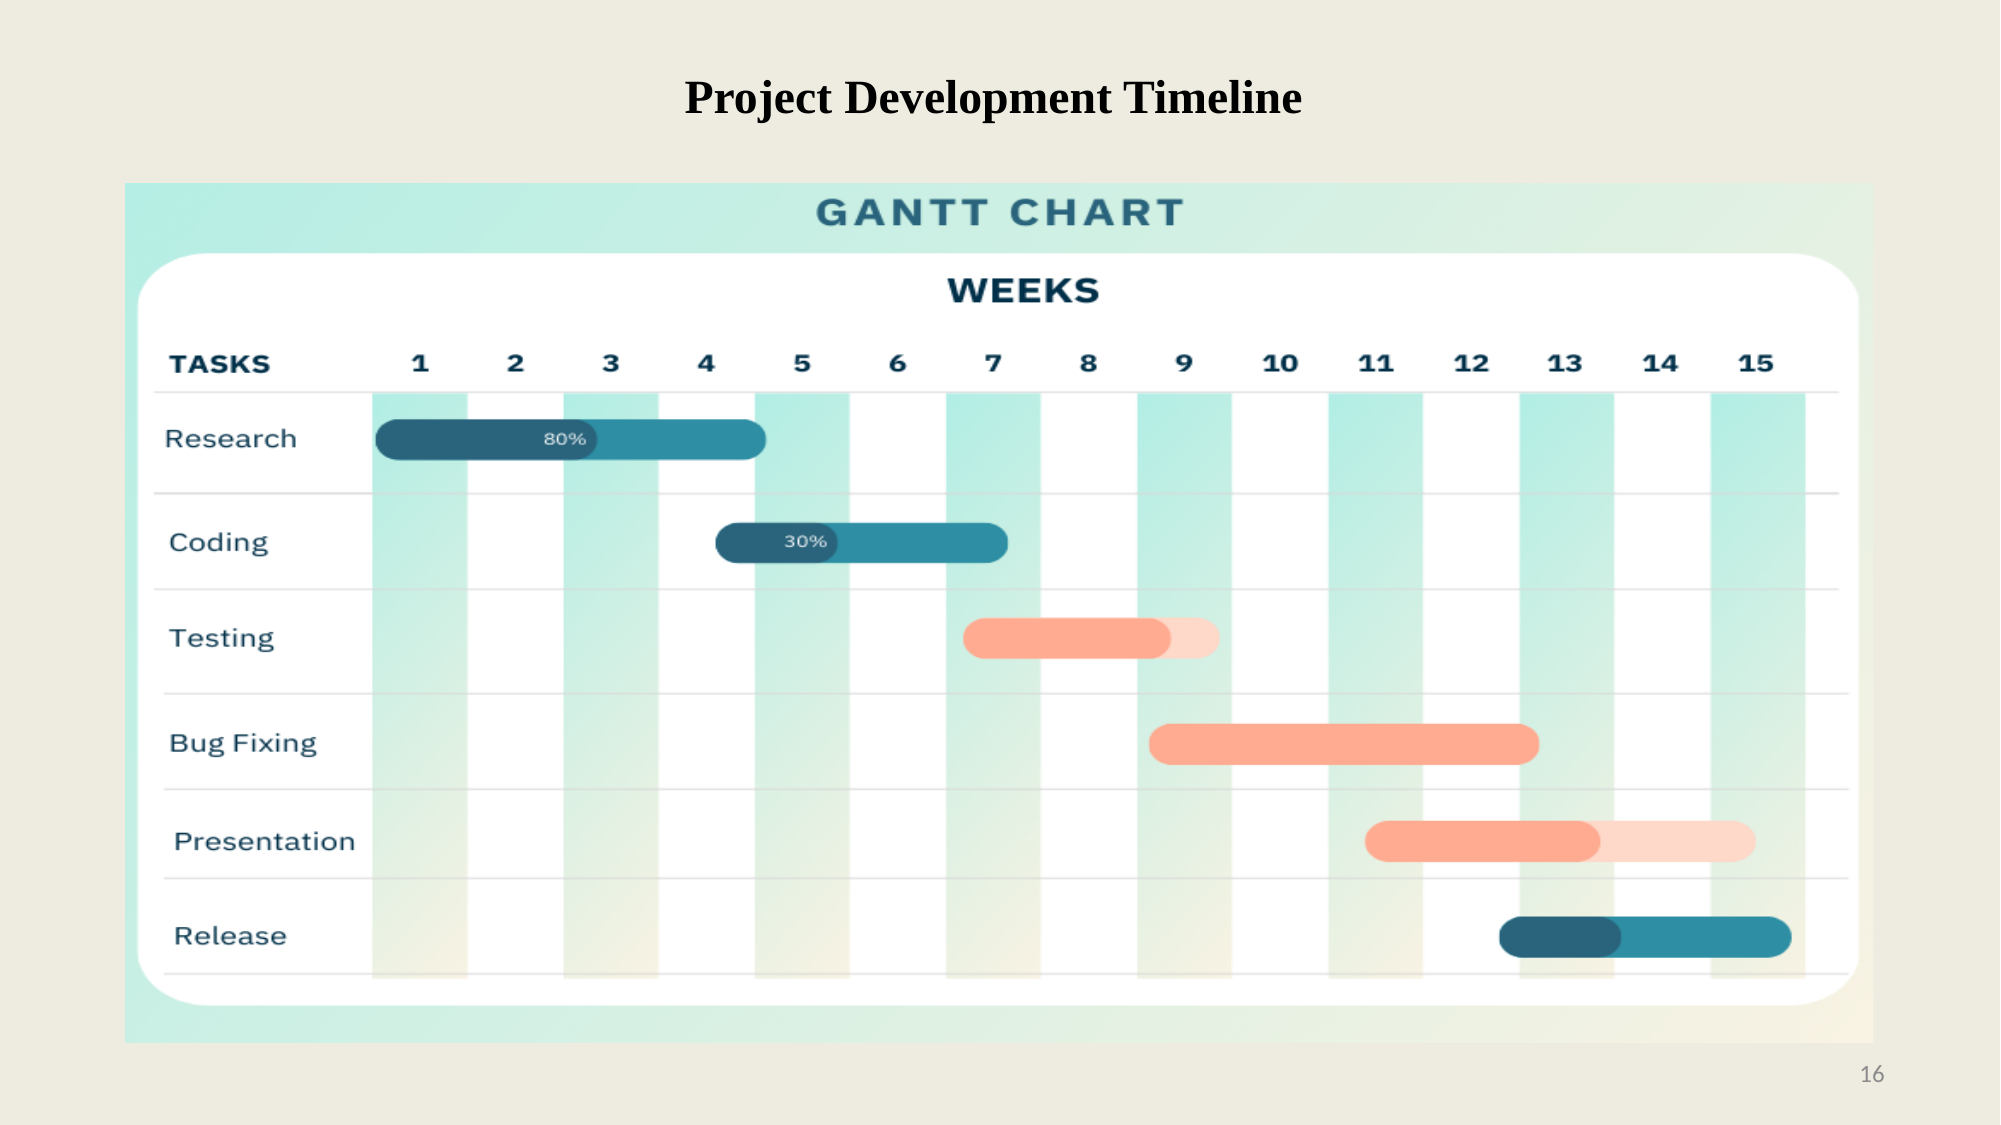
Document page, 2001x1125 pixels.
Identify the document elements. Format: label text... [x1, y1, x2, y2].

picture [124, 182, 1874, 1043]
slide_number 16 [1433, 1042, 1900, 1103]
title Project Development Timeline [99, 0, 1900, 188]
